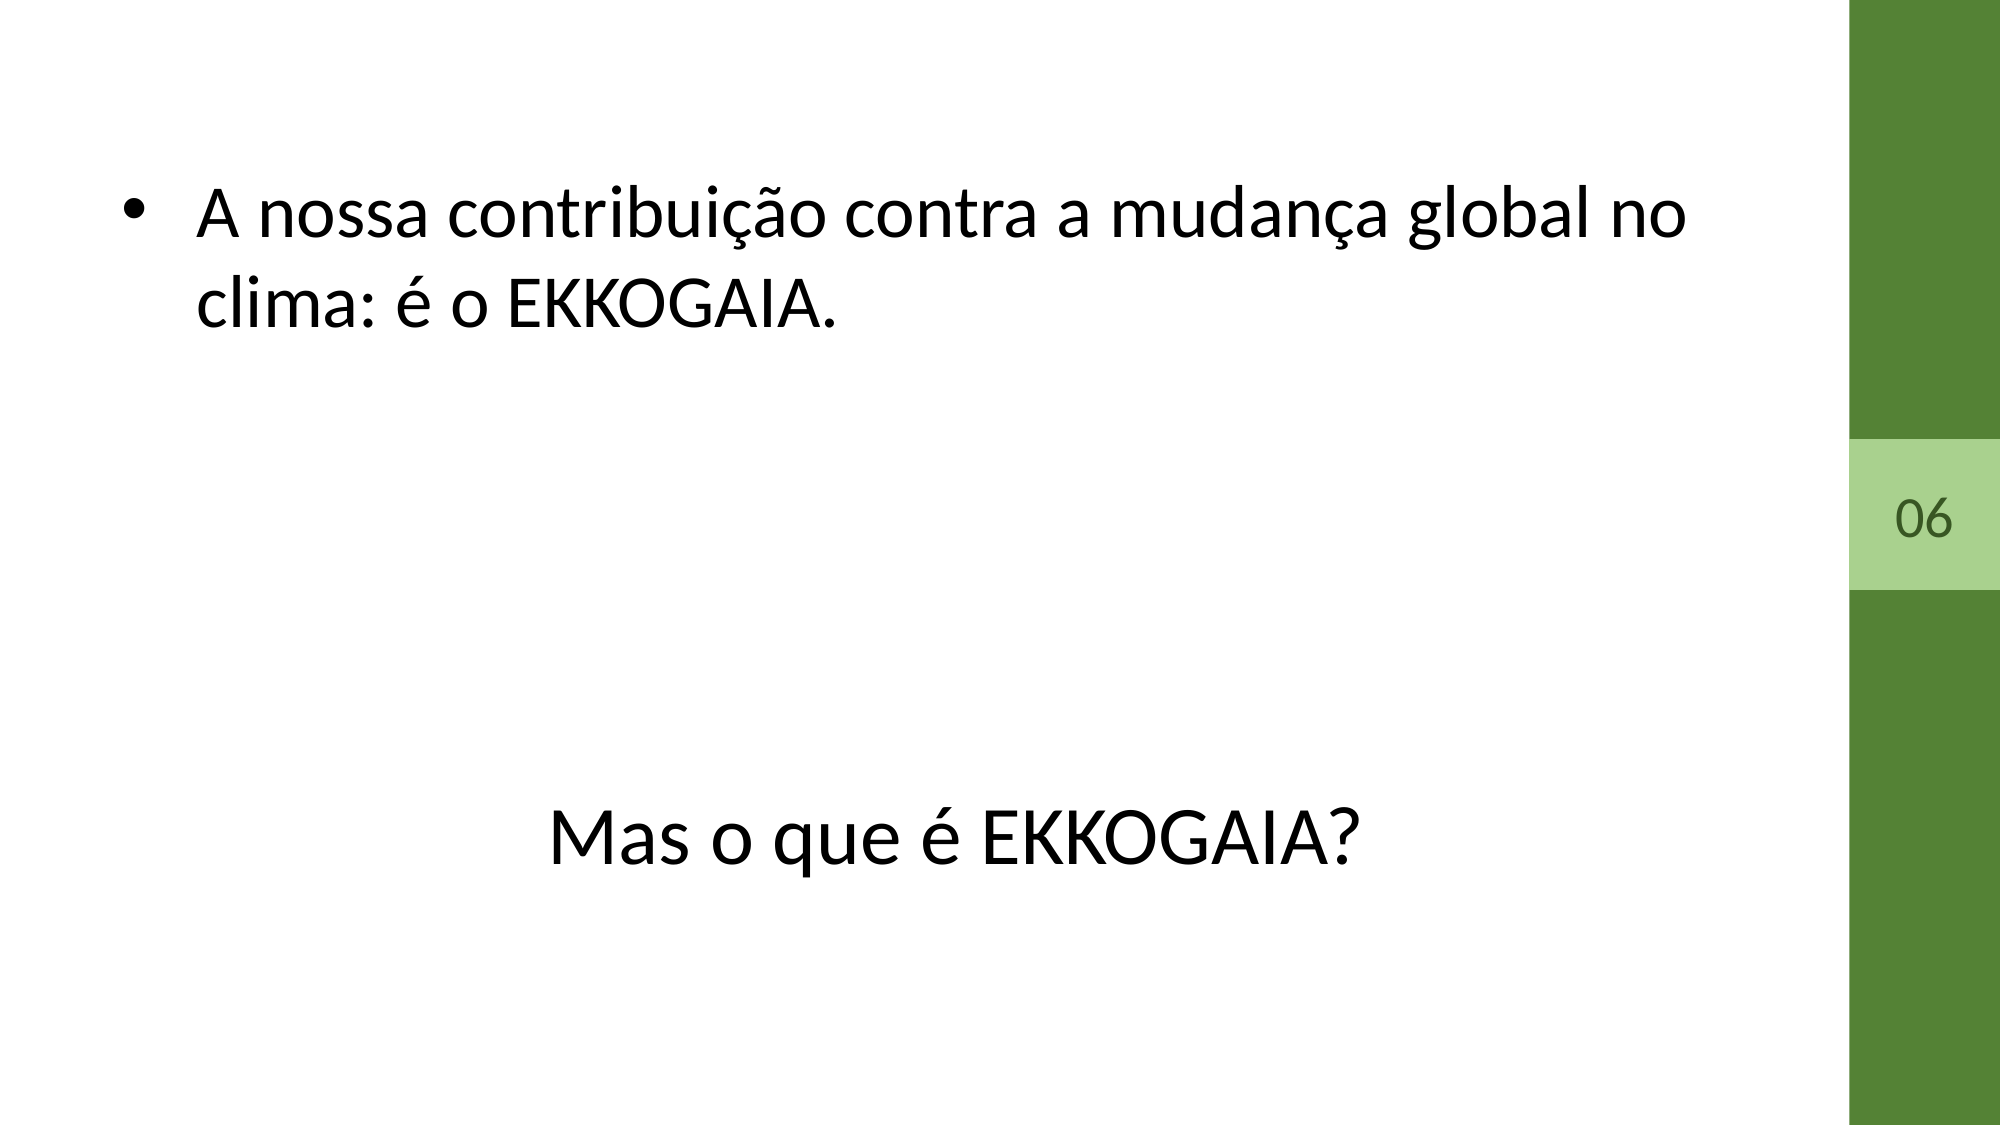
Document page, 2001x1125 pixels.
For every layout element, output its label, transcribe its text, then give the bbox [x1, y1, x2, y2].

text_box A nossa contribuição contra a mudança global no clima: é o EKKOGAIA. [106, 155, 1774, 351]
text_box Mas o que é EKKOGAIA? [532, 774, 1411, 890]
text_box 06 [1848, 438, 2000, 591]
text_box [1848, 0, 2000, 438]
text_box [1848, 591, 2000, 1125]
